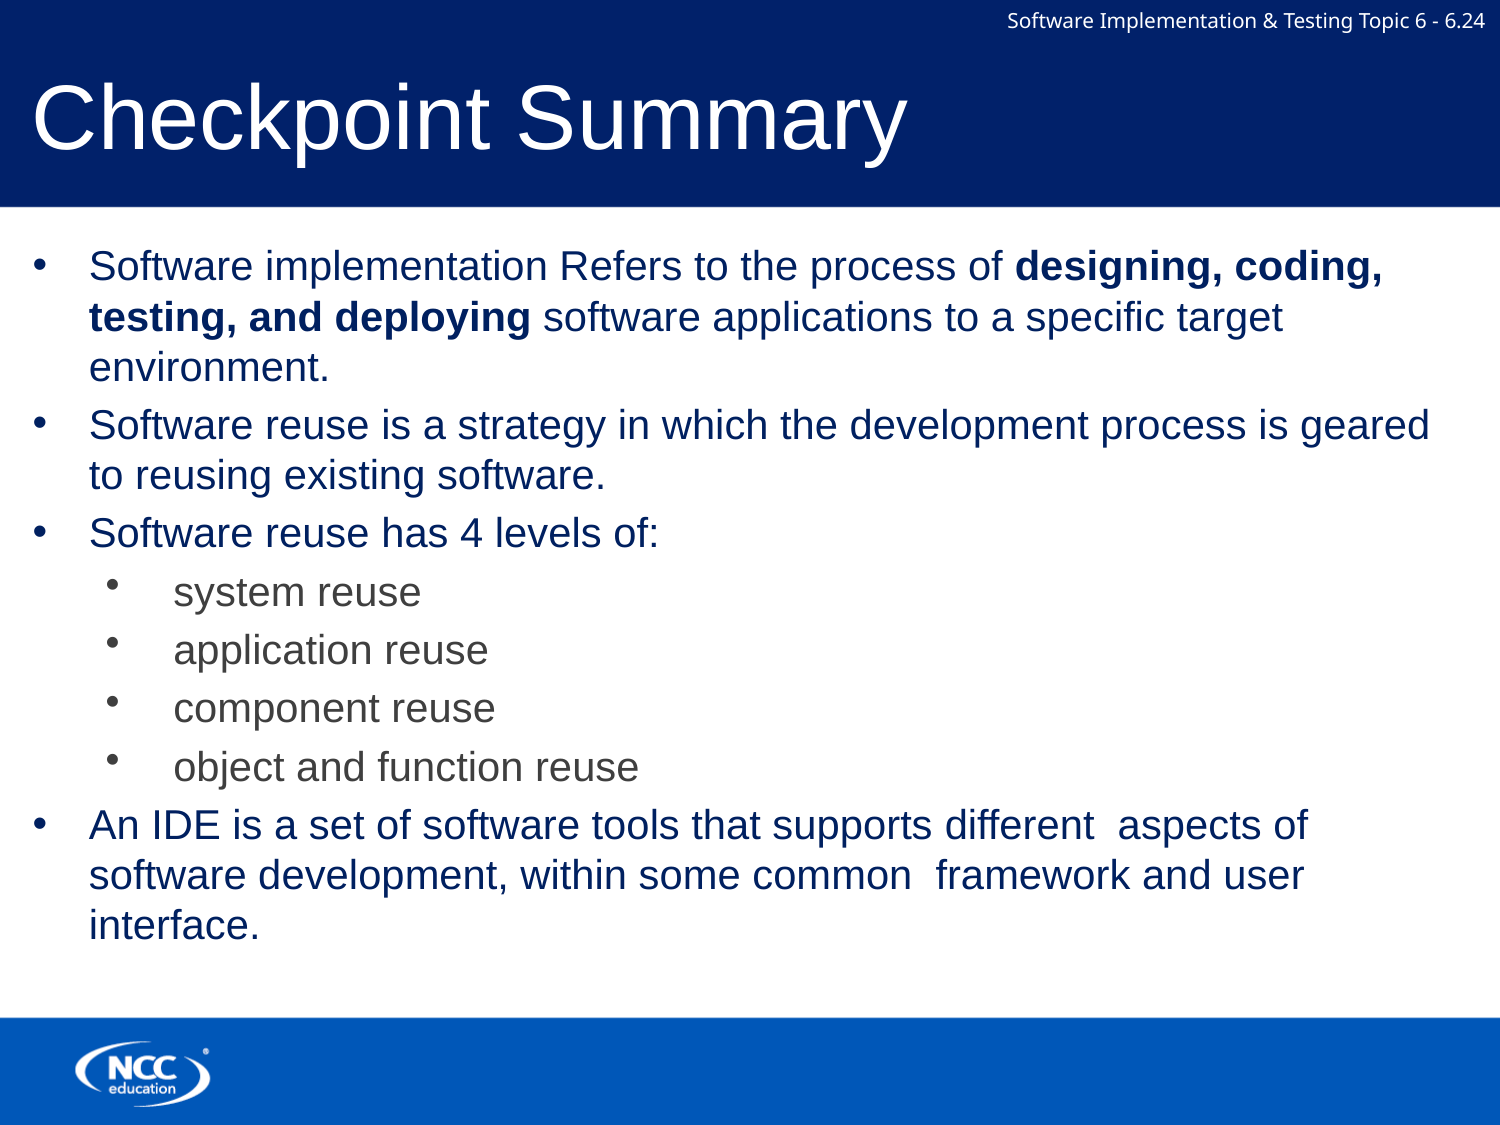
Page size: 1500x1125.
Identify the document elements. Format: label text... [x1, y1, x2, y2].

title Checkpoint Summary [16, 19, 1459, 207]
picture [0, 0, 1500, 1125]
list Software implementation Refers to the process of designing, coding, testing, and deploying software applications to a specific target environment. Software reuse is a strategy in which the development process is geared to reusing existing software. Software reuse has 4 levels of: system reuse application reuse component reuse object and function reuse An IDE is a set of software tools that supports different aspects of software development, within some common framework and user interface. [17, 231, 1471, 1012]
